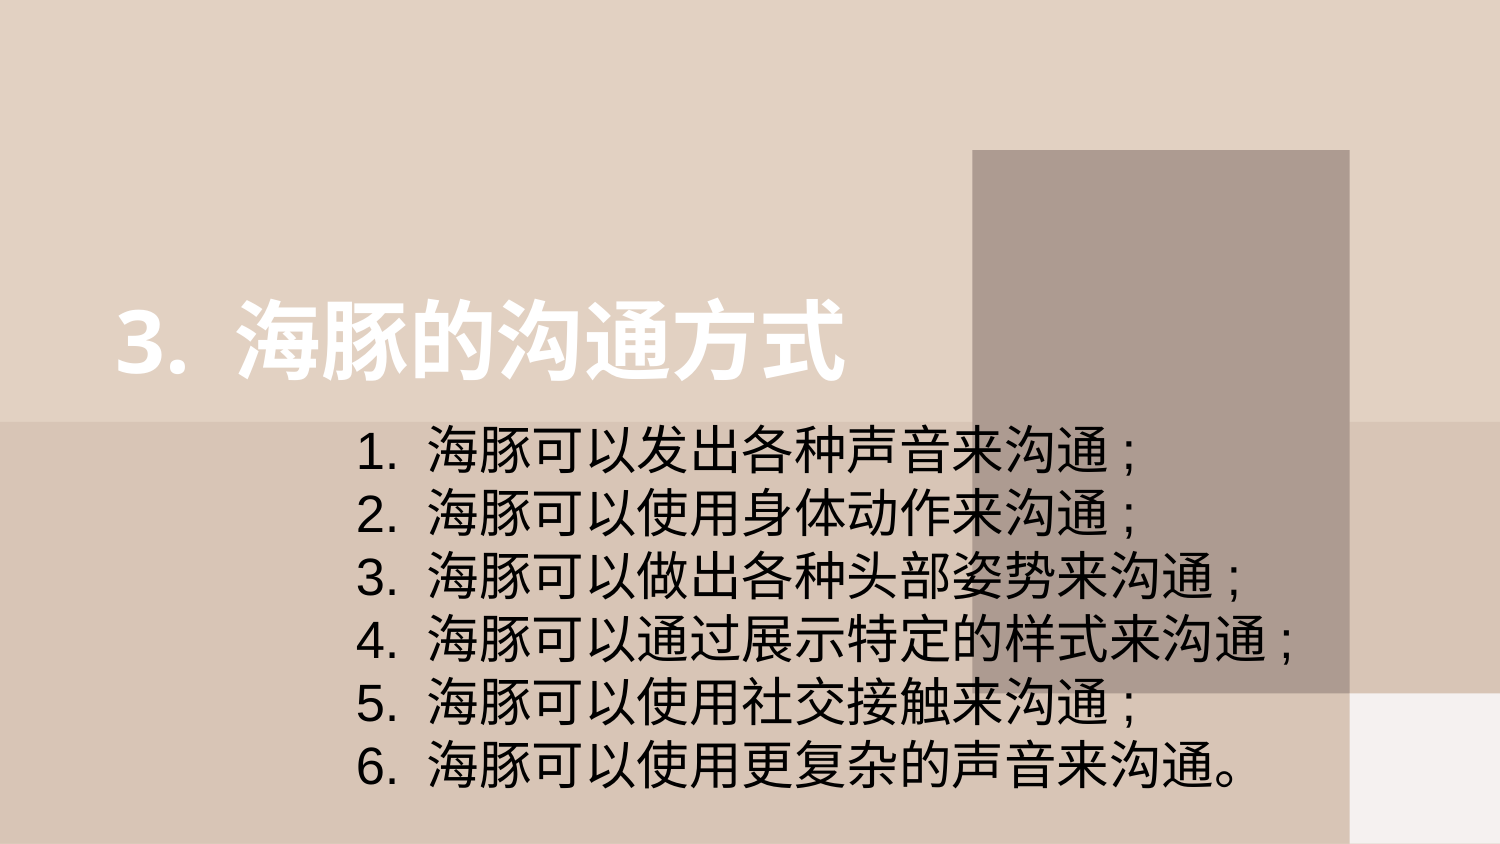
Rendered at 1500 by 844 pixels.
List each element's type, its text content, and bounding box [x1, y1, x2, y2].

title 3. 海豚的沟通方式 [115, 202, 894, 393]
text_box 1. 海豚可以发出各种声音来沟通; 2. 海豚可以使用身体动作来沟通; 3. 海豚可以做出各种头部姿势来沟通; 4. 海豚可以通过展示特定的样式来沟通; 5. 海豚可以使用社交接触来沟通; 6. 海豚可以使用更复杂的声音来沟通。 [341, 374, 1309, 803]
